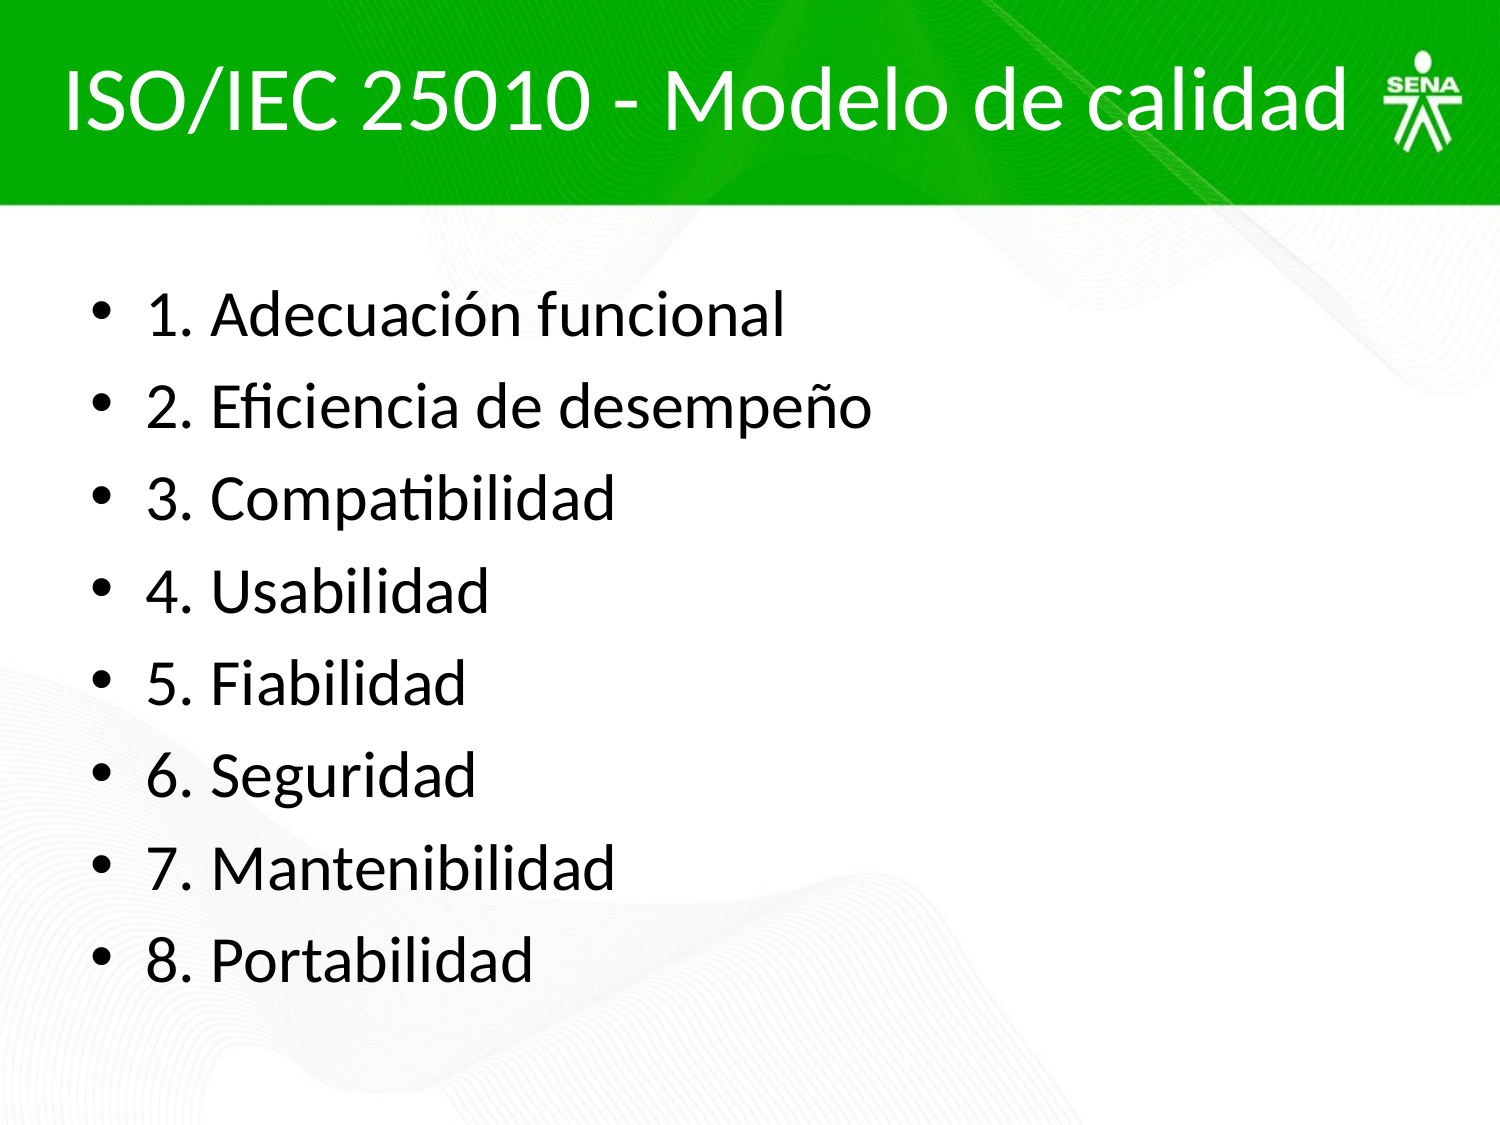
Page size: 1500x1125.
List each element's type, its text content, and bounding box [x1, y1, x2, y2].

picture [0, 0, 1500, 1125]
list 1. Adecuación funcional 2. Eficiencia de desempeño 3. Compatibilidad 4. Usabilidad 5. Fiabilidad 6. Seguridad 7. Mantenibilidad 8. Portabilidad [75, 262, 1425, 1005]
title ISO/IEC 25010 - Modelo de calidad [32, 0, 1383, 188]
